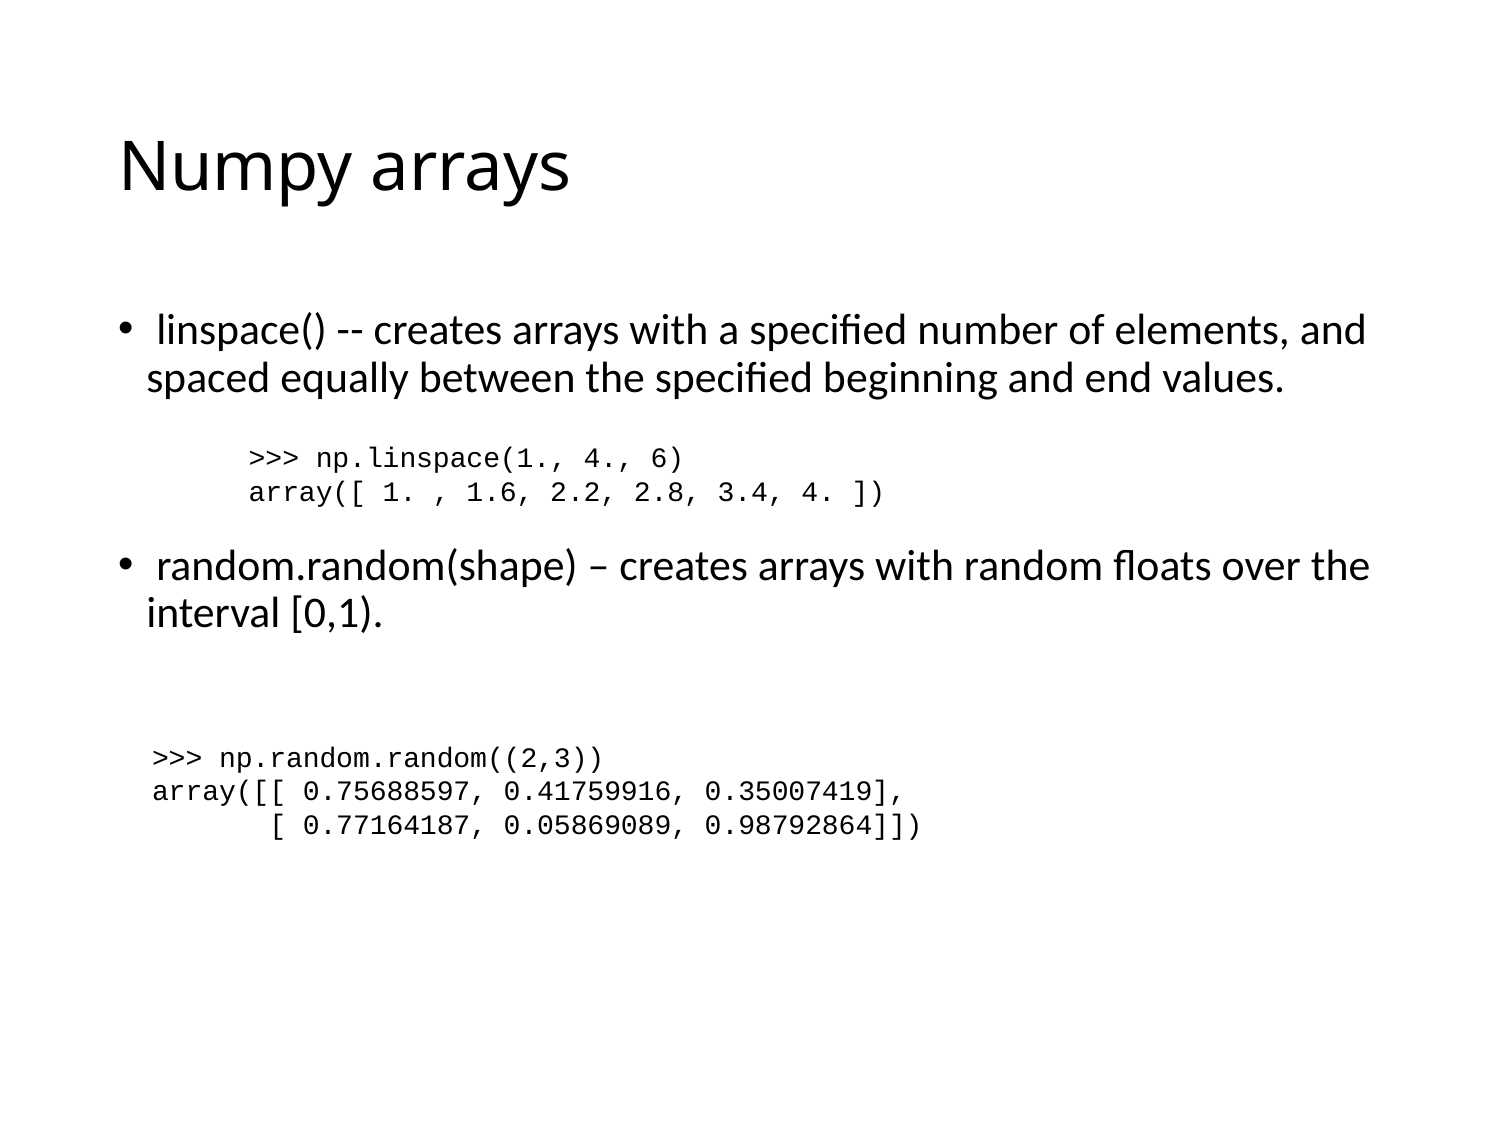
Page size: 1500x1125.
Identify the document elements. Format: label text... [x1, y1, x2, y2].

text_box >>> np.random.random((2,3)) array([[ 0.75688597, 0.41759916, 0.35007419], [ 0.77164187, 0.05869089, 0.98792864]]) [137, 731, 999, 848]
text_box >>> np.linspace(1., 4., 6) array([ 1. , 1.6, 2.2, 2.8, 3.4, 4. ]) [233, 432, 984, 515]
title Numpy arrays [103, 59, 1397, 278]
list linspace() -- creates arrays with a specified number of elements, and spaced equally between the specified beginning and end values. random.random(shape) – creates arrays with random floats over the interval [0,1). [103, 299, 1397, 1014]
